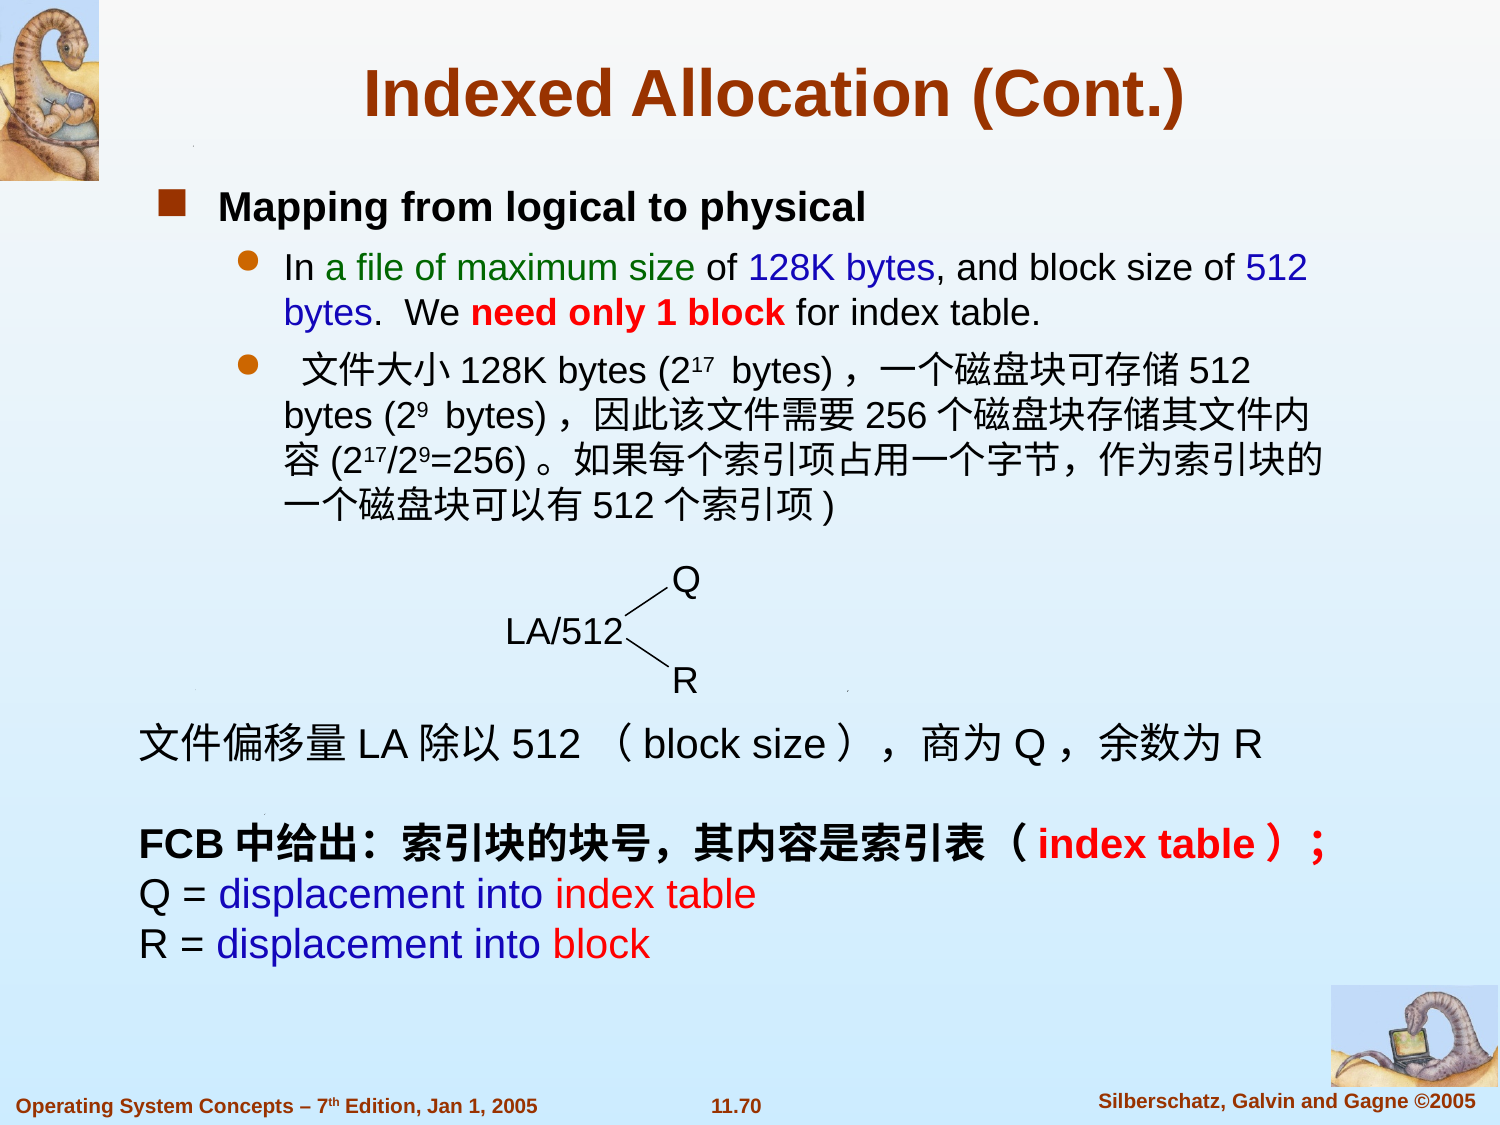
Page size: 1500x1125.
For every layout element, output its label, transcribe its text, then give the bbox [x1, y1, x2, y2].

text_box R [656, 649, 714, 709]
picture [0, 0, 99, 181]
picture [1331, 985, 1498, 1087]
list Mapping from logical to physical In a file of maximum size of 128K bytes, and block size of 512 bytes. We need only 1 block for index table. 文件大小128K bytes (217 bytes)，一个磁盘块可存储512 bytes (29 bytes)，因此该文件需要256个磁盘块存储其文件内容(217/29=256)。如果每个索引项占用一个字节，作为索引块的一个磁盘块可以有512个索引项) [146, 172, 1351, 569]
title Indexed Allocation (Cont.) [112, 37, 1438, 138]
text_box 文件偏移量LA除以512（block size），商为Q，余数为R FCB中给出：索引块的块号，其内容是索引表（index table）； Q = displacement into index table R = displacement into block [123, 709, 1438, 1020]
text_box Q [656, 548, 716, 608]
text_box LA/512 [490, 599, 639, 660]
